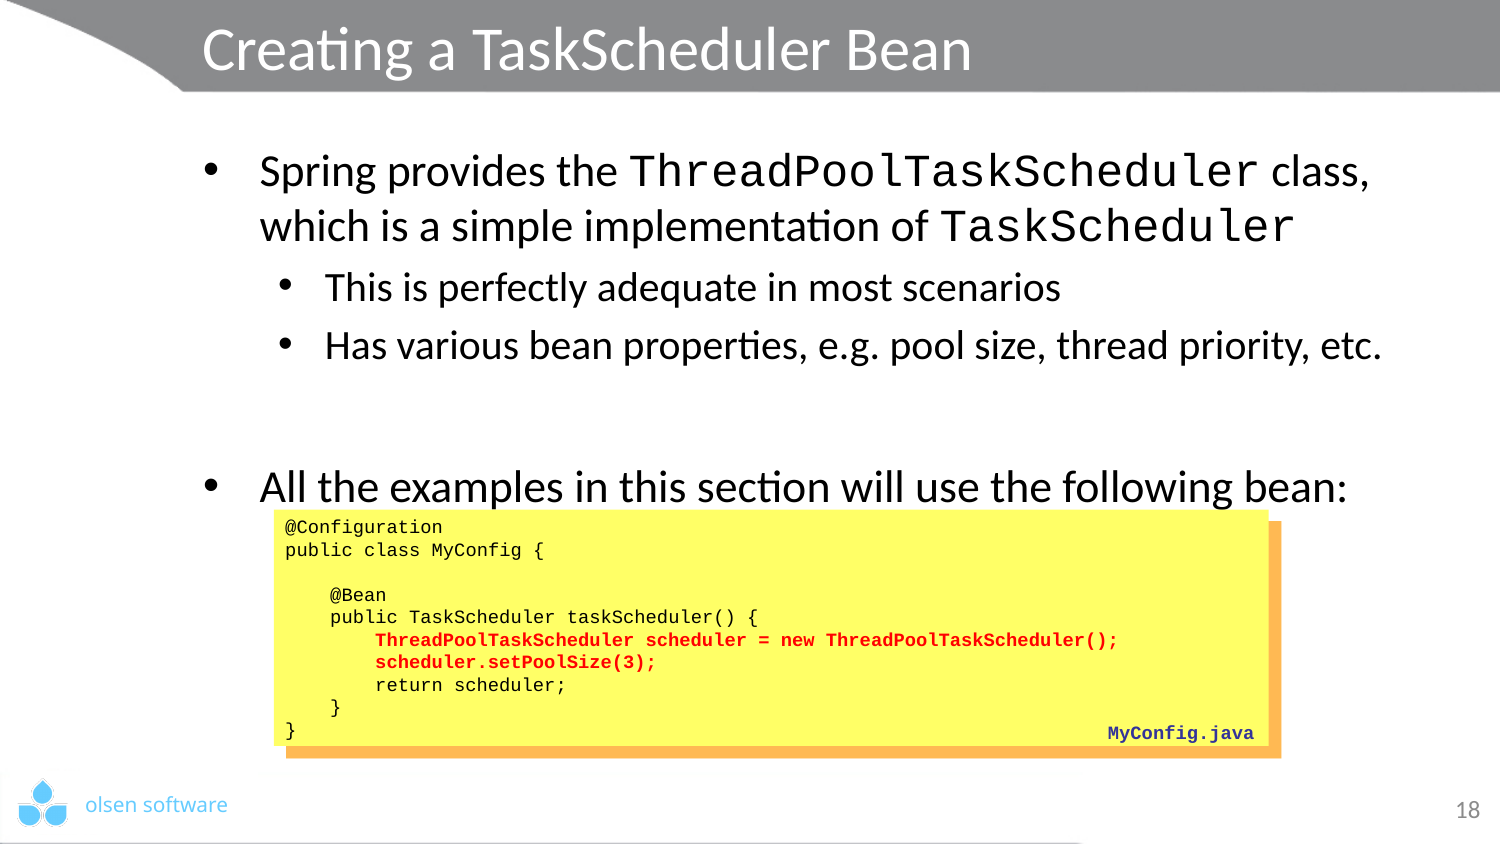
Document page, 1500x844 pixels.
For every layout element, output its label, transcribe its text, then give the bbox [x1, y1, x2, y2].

text_box @Configuration public class MyConfig { @Bean public TaskScheduler taskScheduler() { ThreadPoolTaskScheduler scheduler = new ThreadPoolTaskScheduler(); scheduler.setPoolSize(3); return scheduler; } } [273, 509, 1269, 746]
footer 18 [1435, 780, 1500, 837]
picture [0, 0, 1500, 844]
text_box MyConfig.java [1092, 712, 1269, 751]
title Creating a TaskScheduler Bean [187, 0, 1426, 93]
list Spring provides the ThreadPoolTaskScheduler class, which is a simple implementation of TaskScheduler This is perfectly adequate in most scenarios Has various bean properties, e.g. pool size, thread priority, etc. All the examples in this section will use the following bean: [188, 133, 1425, 716]
